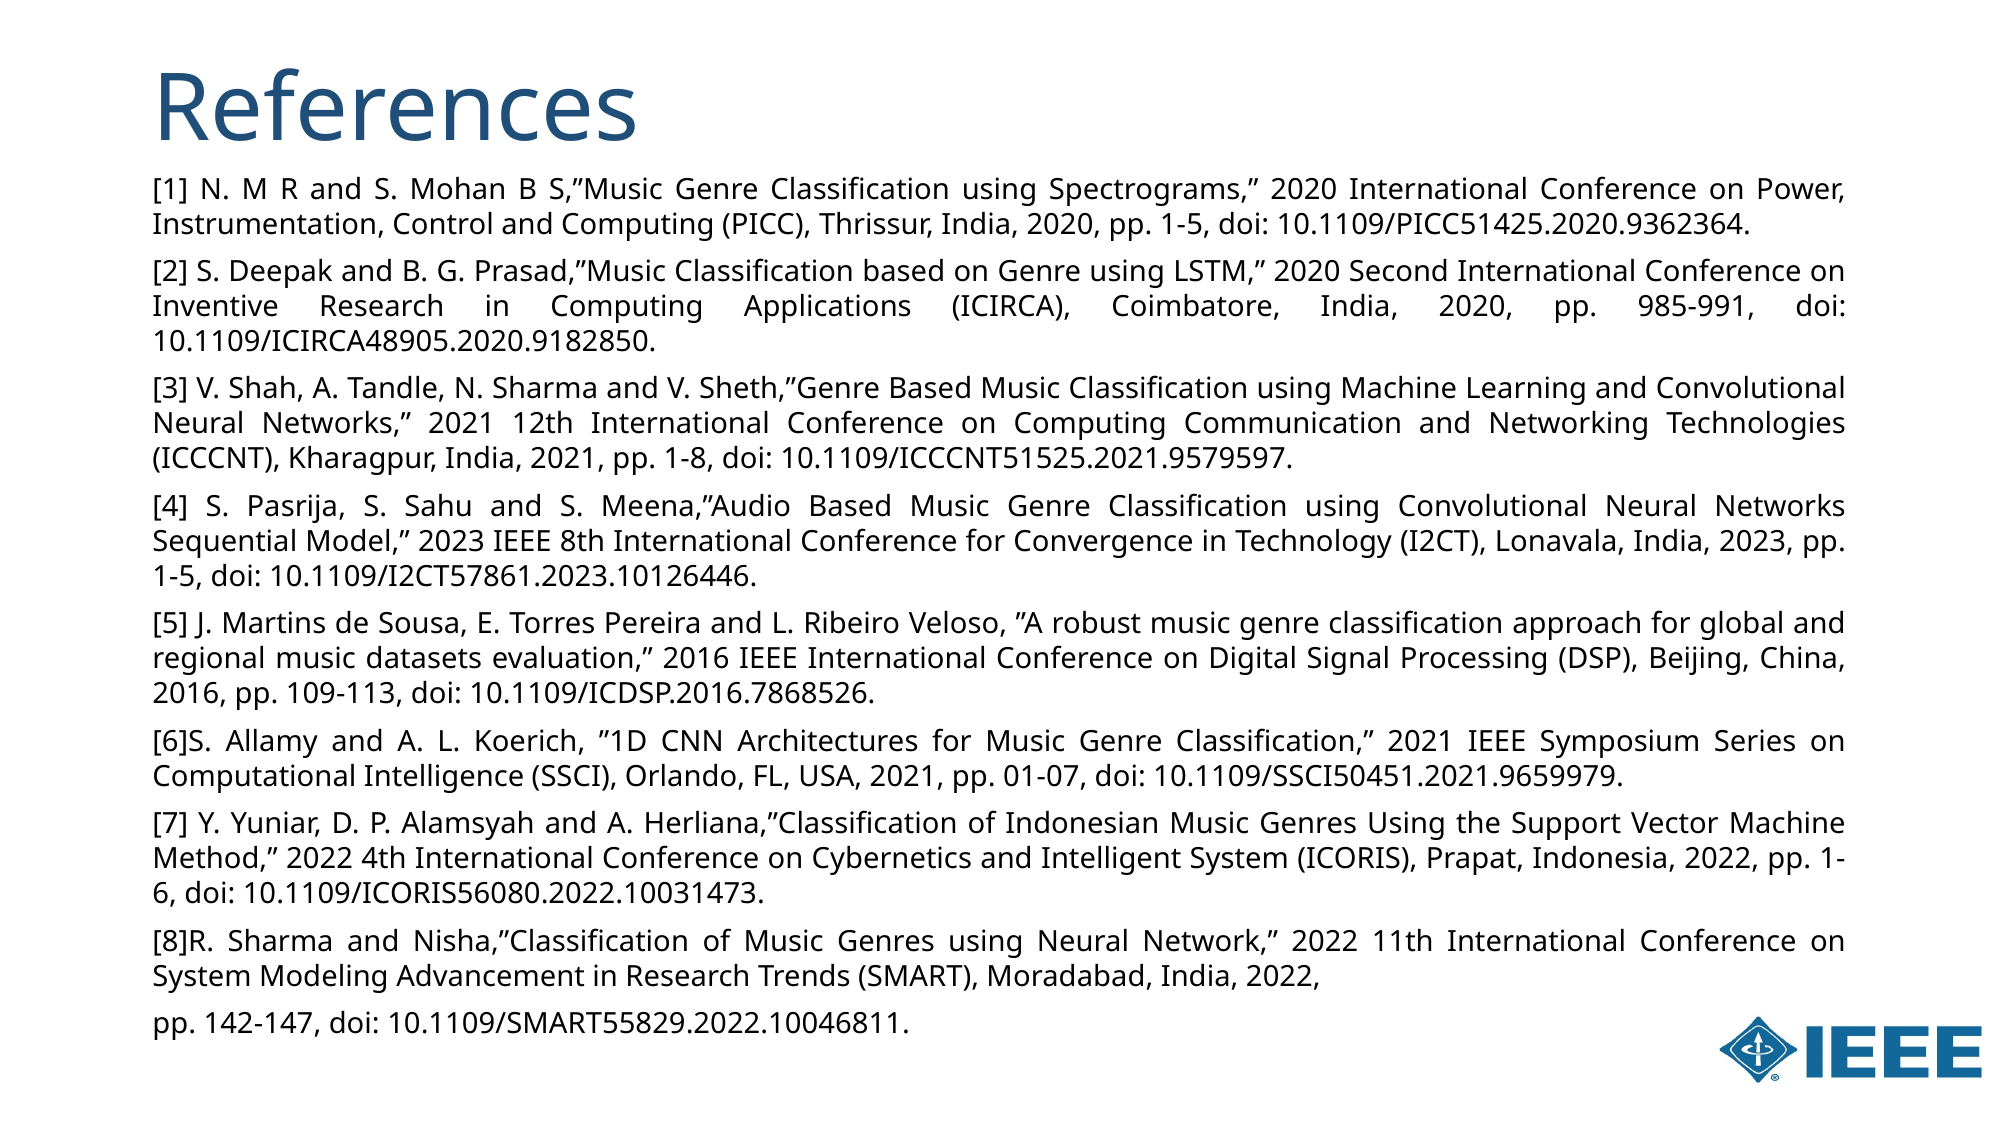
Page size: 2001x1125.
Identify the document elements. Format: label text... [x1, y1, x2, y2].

list [1] N. M R and S. Mohan B S,”Music Genre Classification using Spectrograms,” 2020 International Conference on Power, Instrumentation, Control and Computing (PICC), Thrissur, India, 2020, pp. 1-5, doi: 10.1109/PICC51425.2020.9362364. [2] S. Deepak and B. G. Prasad,”Music Classification based on Genre using LSTM,” 2020 Second International Conference on Inventive Research in Computing Applications (ICIRCA), Coimbatore, India, 2020, pp. 985-991, doi: 10.1109/ICIRCA48905.2020.9182850. [3] V. Shah, A. Tandle, N. Sharma and V. Sheth,”Genre Based Music Classification using Machine Learning and Convolutional Neural Networks,” 2021 12th International Conference on Computing Communication and Networking Technologies (ICCCNT), Kharagpur, India, 2021, pp. 1-8, doi: 10.1109/ICCCNT51525.2021.9579597. [4] S. Pasrija, S. Sahu and S. Meena,”Audio Based Music Genre Classification using Convolutional Neural Networks Sequential Model,” 2023 IEEE 8th International Conference for Convergence in Technology (I2CT), Lonavala, India, 2023, pp. 1-5, doi: 10.1109/I2CT57861.2023.10126446. [5] J. Martins de Sousa, E. Torres Pereira and L. Ribeiro Veloso, ”A robust music genre classification approach for global and regional music datasets evaluation,” 2016 IEEE International Conference on Digital Signal Processing (DSP), Beijing, China, 2016, pp. 109-113, doi: 10.1109/ICDSP.2016.7868526. [6]S. Allamy and A. L. Koerich, ”1D CNN Architectures for Music Genre Classification,” 2021 IEEE Symposium Series on Computational Intelligence (SSCI), Orlando, FL, USA, 2021, pp. 01-07, doi: 10.1109/SSCI50451.2021.9659979. [7] Y. Yuniar, D. P. Alamsyah and A. Herliana,”Classification of Indonesian Music Genres Using the Support Vector Machine Method,” 2022 4th International Conference on Cybernetics and Intelligent System (ICORIS), Prapat, Indonesia, 2022, pp. 1-6, doi: 10.1109/ICORIS56080.2022.10031473. [8]R. Sharma and Nisha,”Classification of Music Genres using Neural Network,” 2022 11th International Conference on System Modeling Advancement in Research Trends (SMART), Moradabad, India, 2022, pp. 142-147, doi: 10.1109/SMART55829.2022.10046811. [137, 162, 1863, 1079]
picture [1702, 975, 1999, 1125]
title References [137, 1, 1863, 162]
